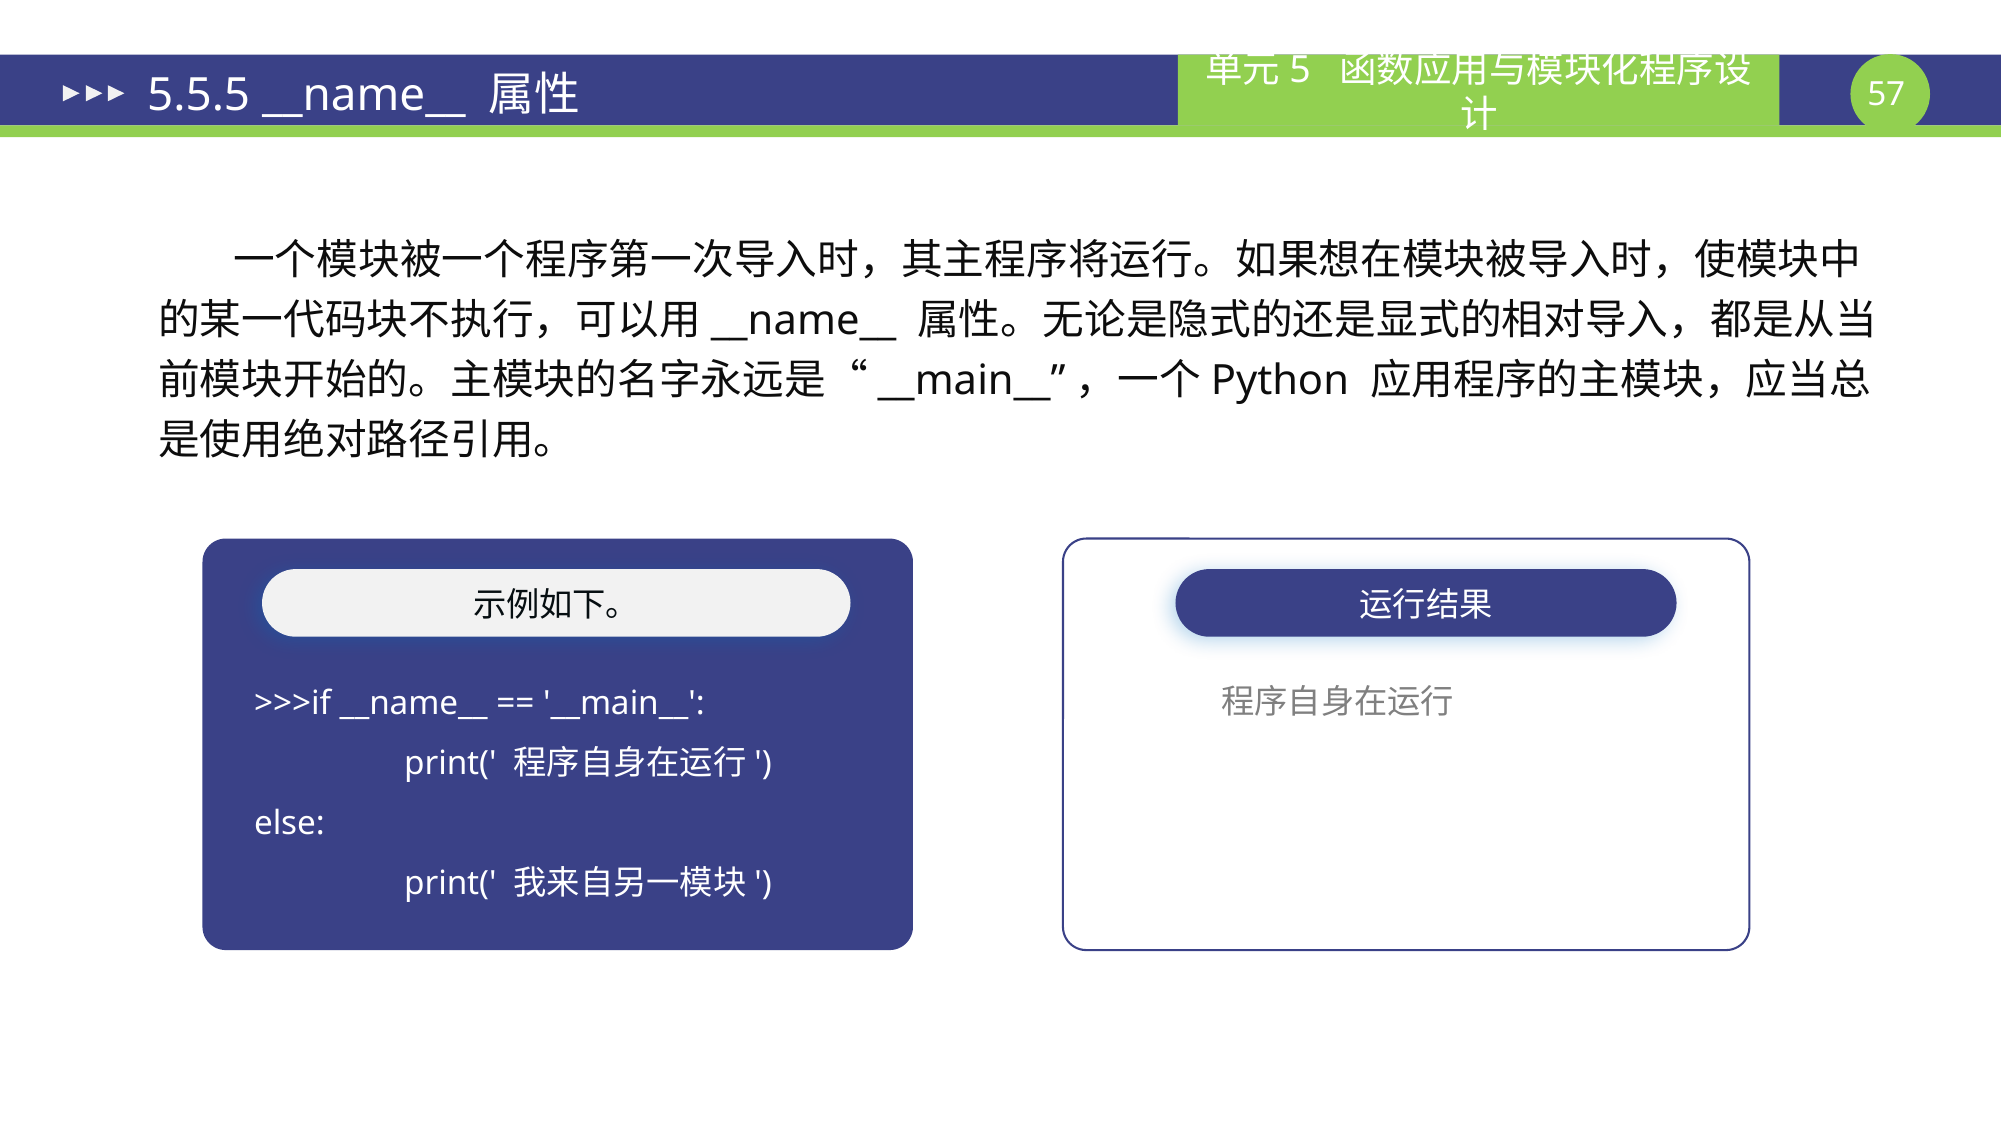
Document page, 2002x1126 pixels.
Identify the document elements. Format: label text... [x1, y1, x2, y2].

text_box [1164, 564, 1679, 650]
title 5.5.5 __name__ 属性 [127, 59, 1207, 126]
text_box 程序自身在运行 [1206, 652, 1772, 728]
text_box >>>if __name__ == '__main__': print(' 程序自身在运行') else: print(' 我来自另一模块') [239, 654, 887, 909]
text_box 4．Python 模块的搜索路径 [250, 564, 853, 650]
text_box 运行结果 [1175, 569, 1677, 637]
text_box [1062, 538, 1750, 951]
list 一个模块被一个程序第一次导入时，其主程序将运行。如果想在模块被导入时，使模块中的某一代码块不执行，可以用__name__ 属性。无论是隐式的还是显式的相对导入，都是从当前模块开始的。主模块的名字永远是“__main__”，一个Python 应用程序的主模块，应当总是使用绝对路径引用。 [138, 212, 1901, 726]
text_box 示例如下。 [262, 569, 851, 637]
text_box [202, 538, 913, 951]
